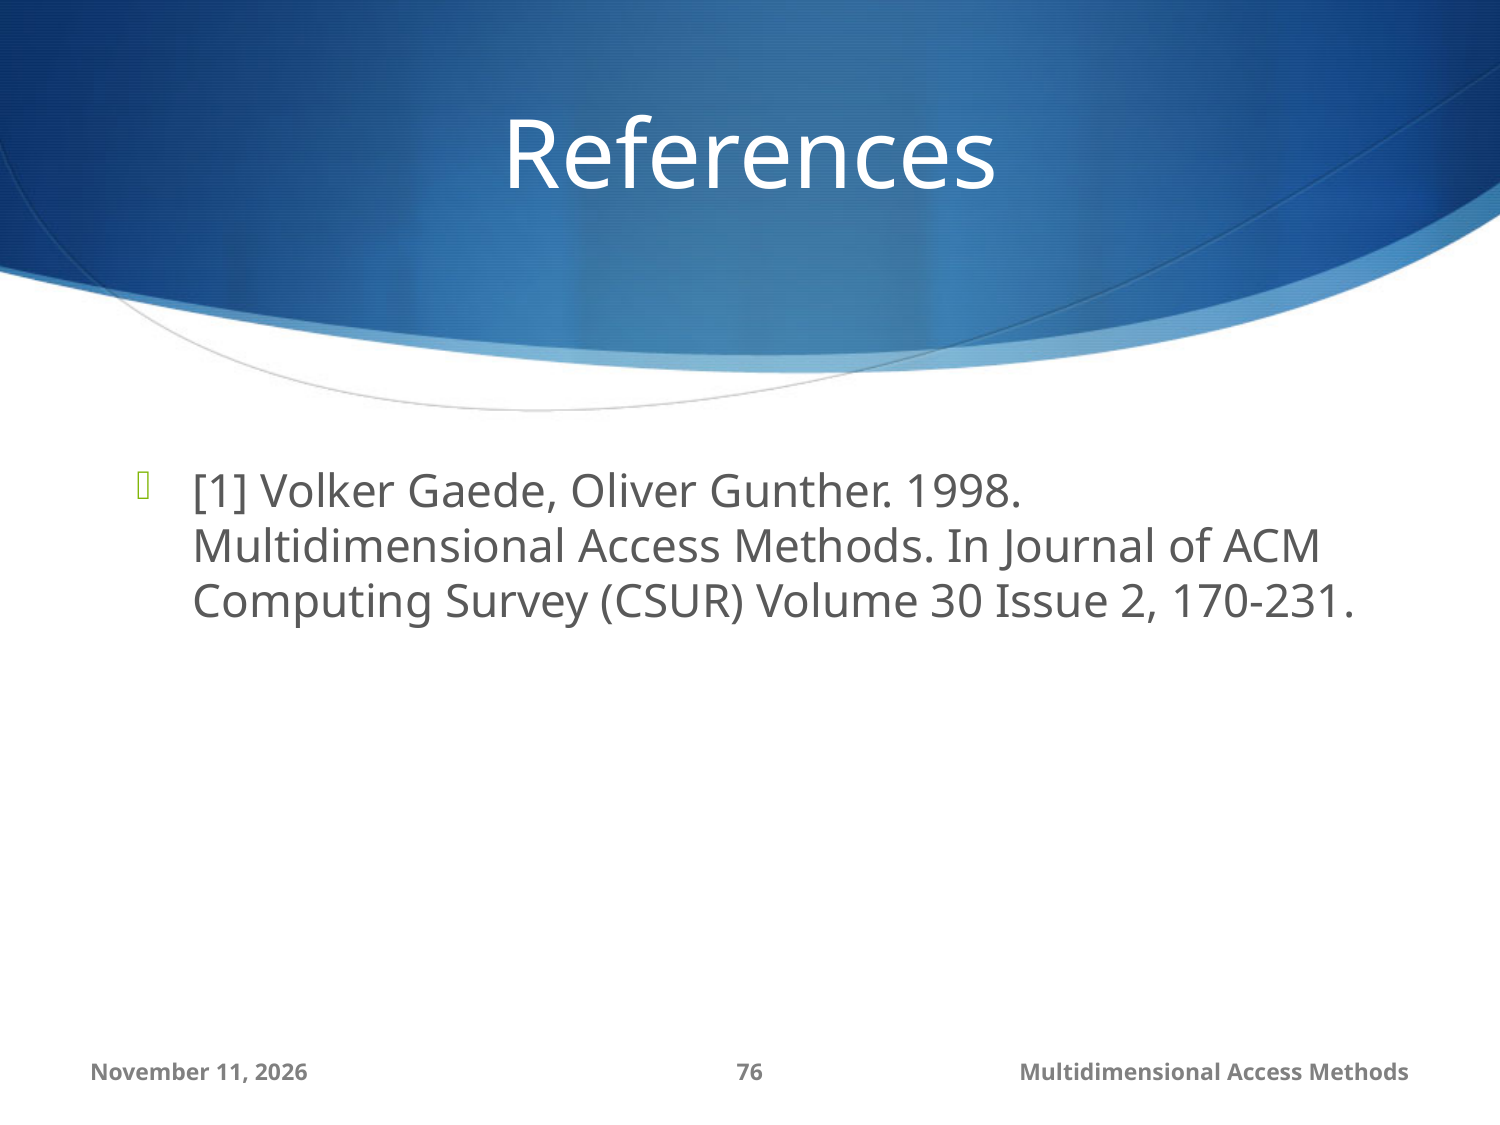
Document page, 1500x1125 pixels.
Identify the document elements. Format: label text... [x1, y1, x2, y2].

footer Multidimensional Access Methods [949, 1042, 1425, 1103]
picture [0, 0, 1500, 1125]
list [1] Volker Gaede, Oliver Gunther. 1998. Multidimensional Access Methods. In Journal of ACM Computing Survey (CSUR) Volume 30 Issue 2, 170-231. [121, 454, 1379, 991]
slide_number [75, 1042, 425, 1103]
title References [75, 56, 1425, 245]
slide_number 76 [706, 1042, 794, 1103]
